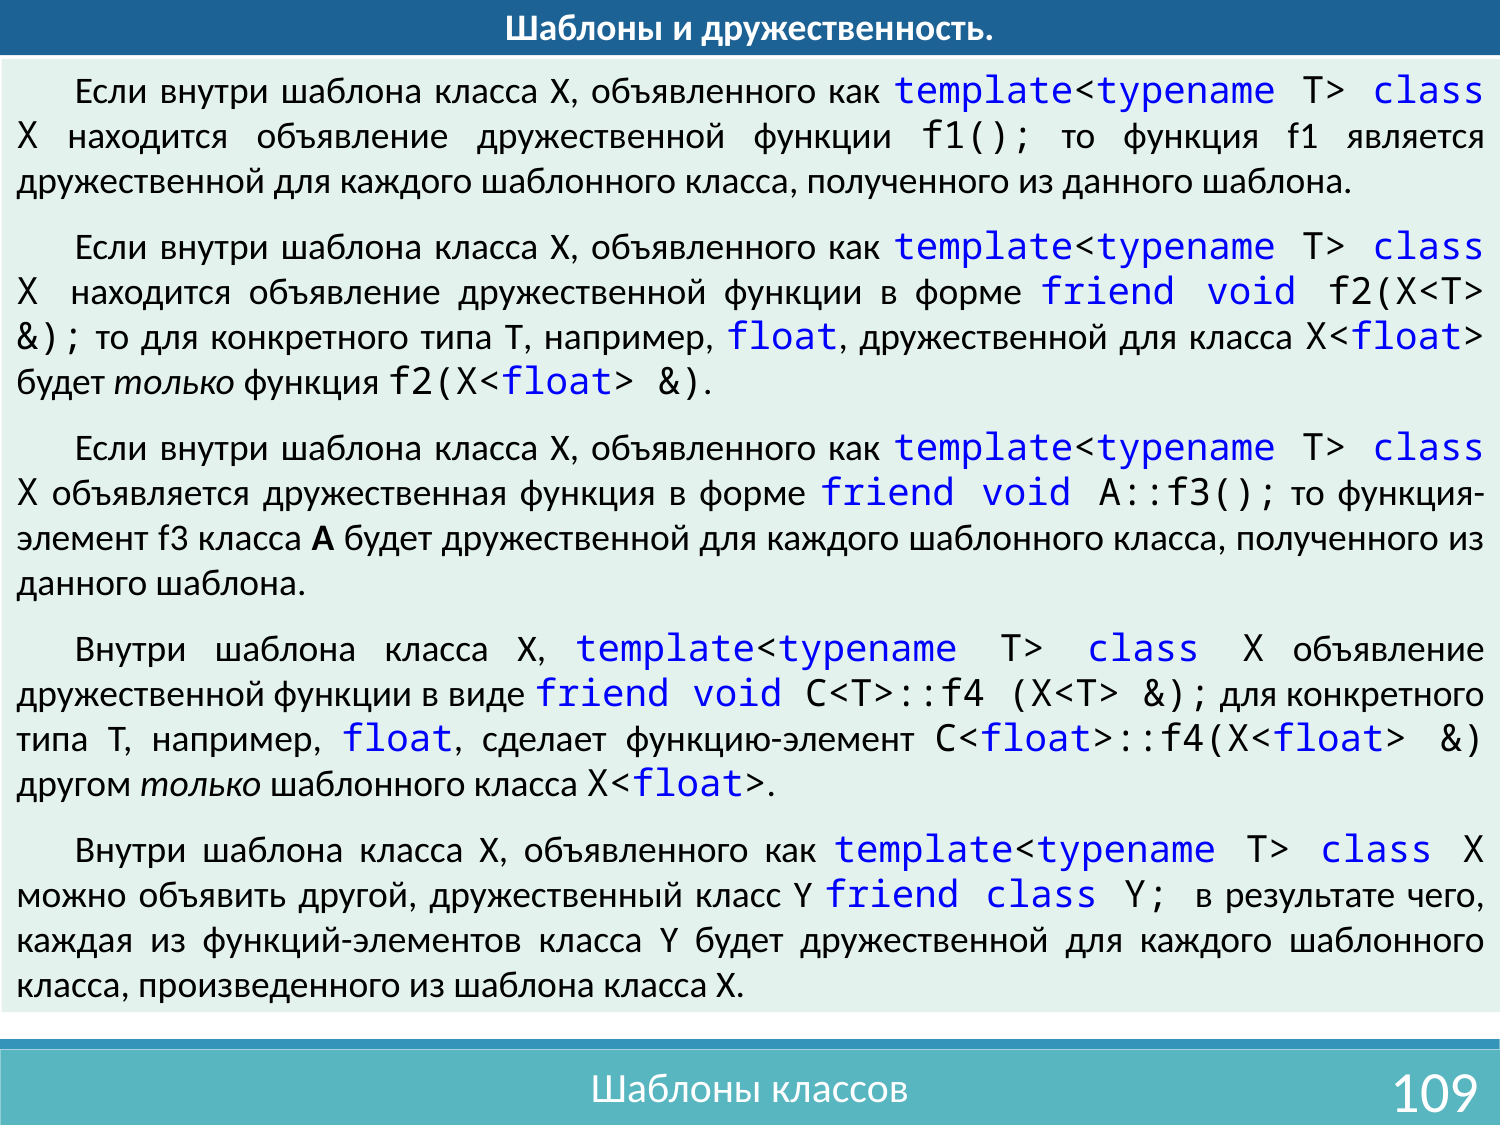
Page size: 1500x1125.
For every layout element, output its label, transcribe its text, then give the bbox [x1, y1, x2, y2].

text_box Если внутри шаблона класса X, объявленного как template<typename Т> class X находится объявление дружественной функции f1(); то функция f1 является дружественной для каждого шаблонного класса, полученного из данного шаблона. Если внутри шаблона класса X, объявленного как template<typename Т> class X находится объявление дружественной функции в форме friend void f2(Х<Т> &); то для конкретного типа T, например, float, дружественной для класса X<float> будет только функция f2(X<float> &). Если внутри шаблона класса X, объявленного как template<typename Т> class X объявляется дружественная функция в форме friend void А::f3(); то функция-элемент f3 класса A будет дружественной для каждого шаблонного класса, полученного из данного шаблона. Внутри шаблона класса X, template<typename Т> class X объявление дружественной функции в виде friend void C<T>::f4 (Х<Т> &); для конкретного типа Т, например, float, сделает функцию-элемент C<float>::f4(X<float> &) другом только шаблонного класса X<float>. Внутри шаблона класса X, объявленного как template<typename T> class X можно объявить другой, дружественный класс Y friend class Y; в результате чего, каждая из функций-элементов класса Y будет дружественной для каждого шаблонного класса, произведенного из шаблона класса X. [1, 59, 1500, 1013]
text_box Шаблоны и дружественность. [0, 0, 1500, 56]
text_box Шаблоны классов [531, 1061, 969, 1112]
slide_number 109 [1332, 1059, 1495, 1120]
